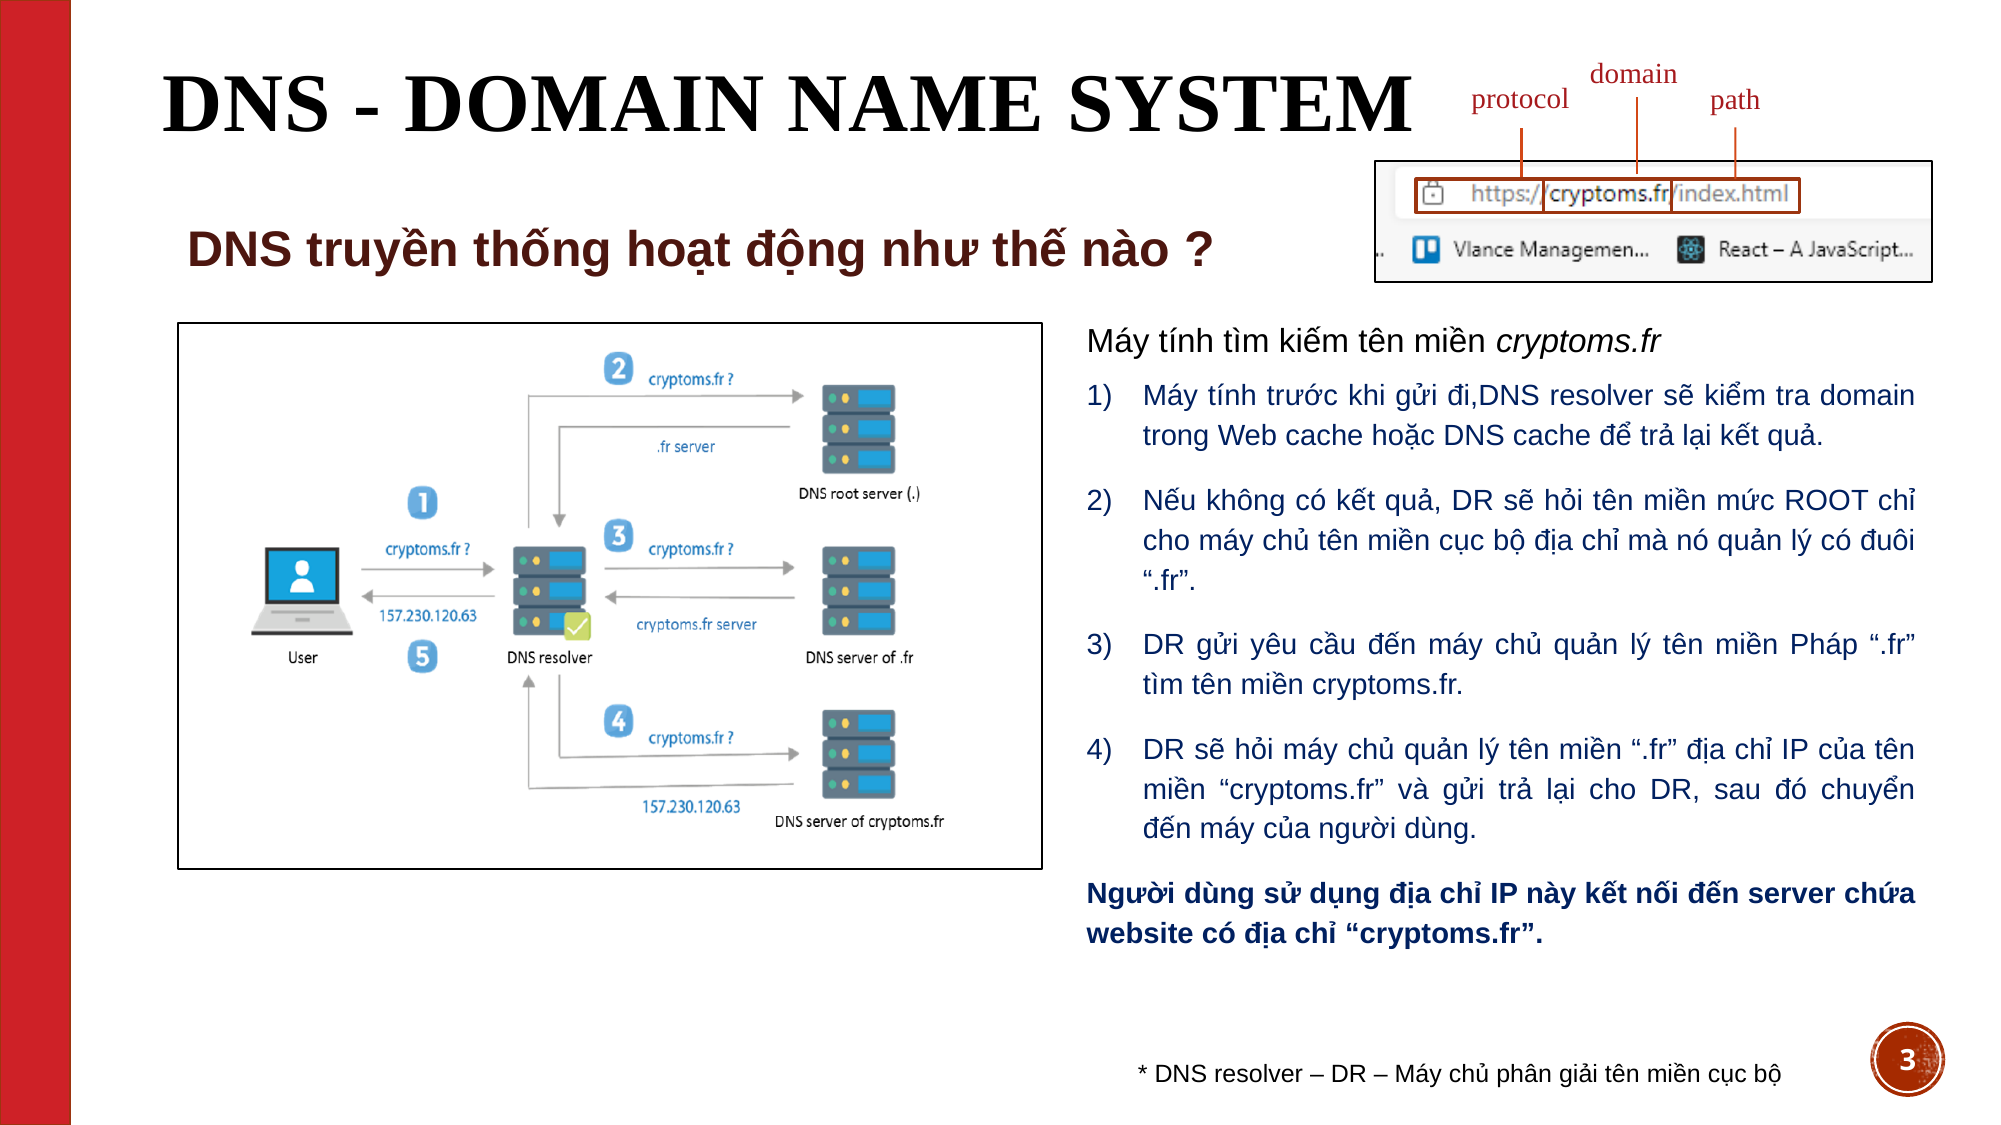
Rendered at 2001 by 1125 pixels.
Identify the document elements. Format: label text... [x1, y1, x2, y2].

text_box [0, 0, 71, 1125]
text_box DNS truyền thống hoạt động như thế nào ? [172, 178, 1231, 284]
title DNS - DOMAIN NAME SYSTEM [147, 2, 1480, 206]
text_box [1379, 49, 1929, 279]
text_box * DNS resolver – DR – Máy chủ phân giải tên miền cục bộ [1123, 1050, 1806, 1096]
picture [179, 324, 1042, 868]
text_box Máy tính tìm kiếm tên miền cryptoms.fr Máy tính trước khi gửi đi,DNS resolver sẽ kiểm tra domain trong Web cache hoặc DNS cache để trả lại kết quả. Nếu không có kết quả, DR sẽ hỏi tên miền mức ROOT chỉ cho máy chủ tên miền cục bộ địa chỉ mà nó quản lý có đuôi “.fr”. DR gửi yêu cầu đến máy chủ quản lý tên miền Pháp “.fr” tìm tên miền cryptoms.fr. DR sẽ hỏi máy chủ quản lý tên miền “.fr” địa chỉ IP của tên miền “cryptoms.fr” và gửi trả lại cho DR, sau đó chuyển đến máy của người dùng. Người dùng sử dụng địa chỉ IP này kết nối đến server chứa website có địa chỉ “cryptoms.fr”. [1071, 306, 1932, 1010]
slide_number 3 [1855, 1028, 1961, 1089]
